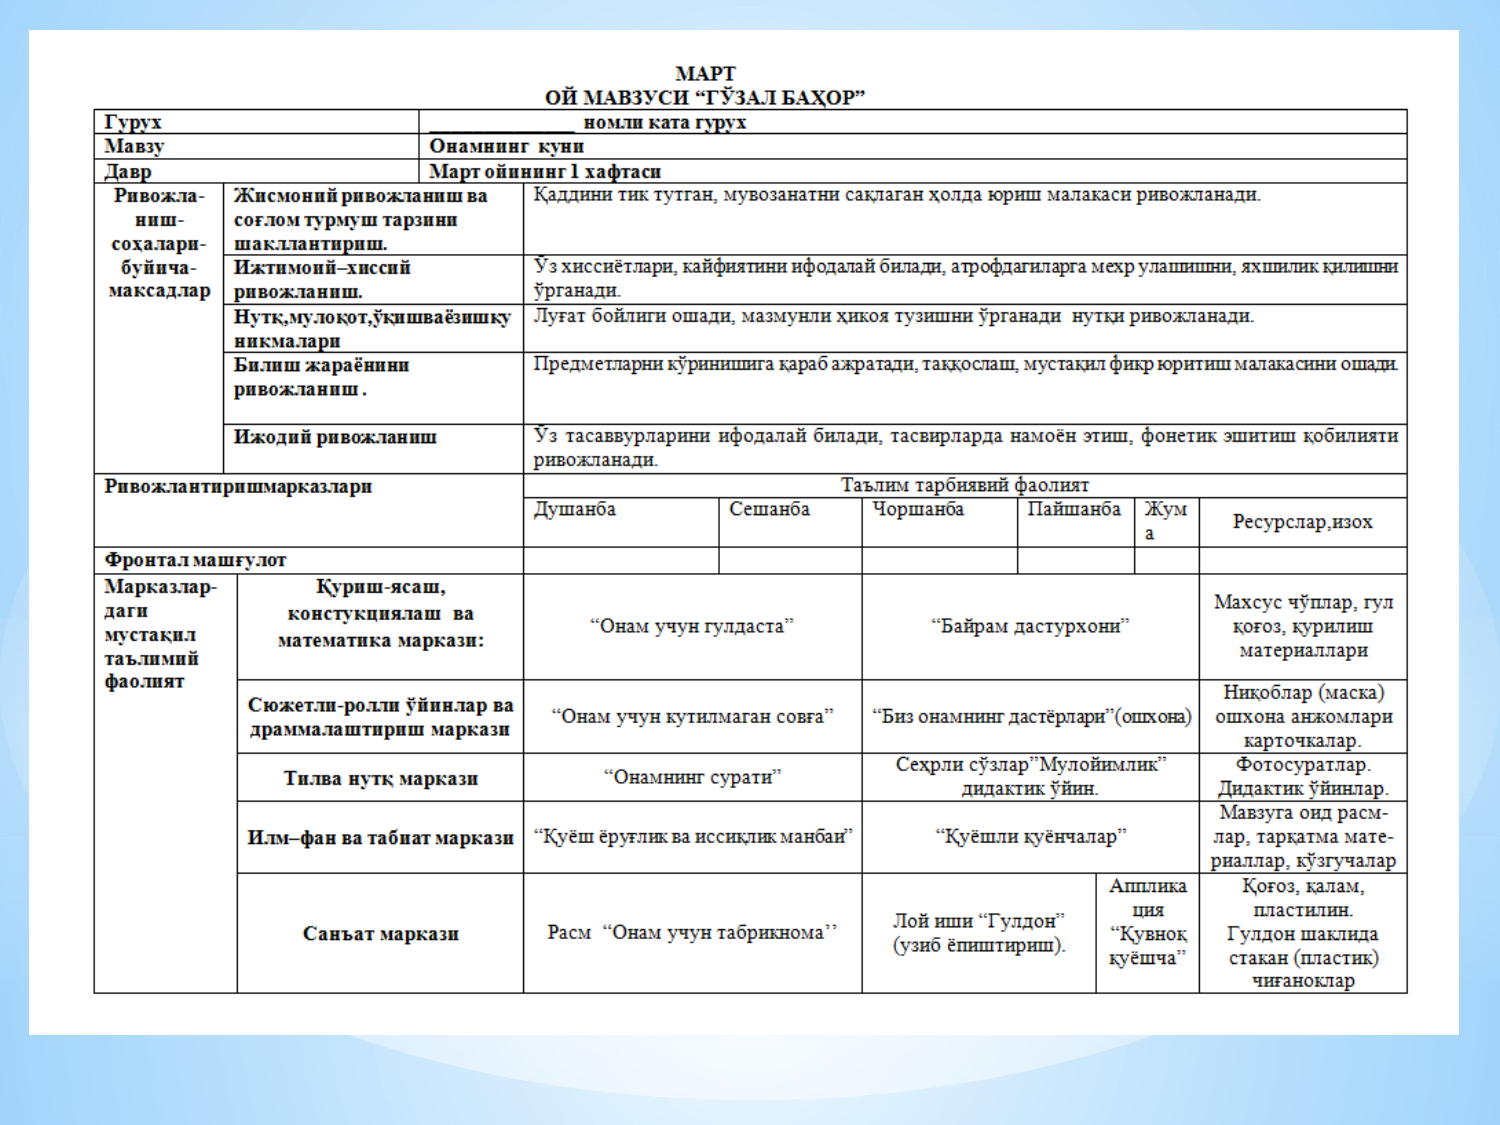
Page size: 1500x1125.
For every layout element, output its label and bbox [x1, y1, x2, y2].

list [29, 30, 1459, 1036]
